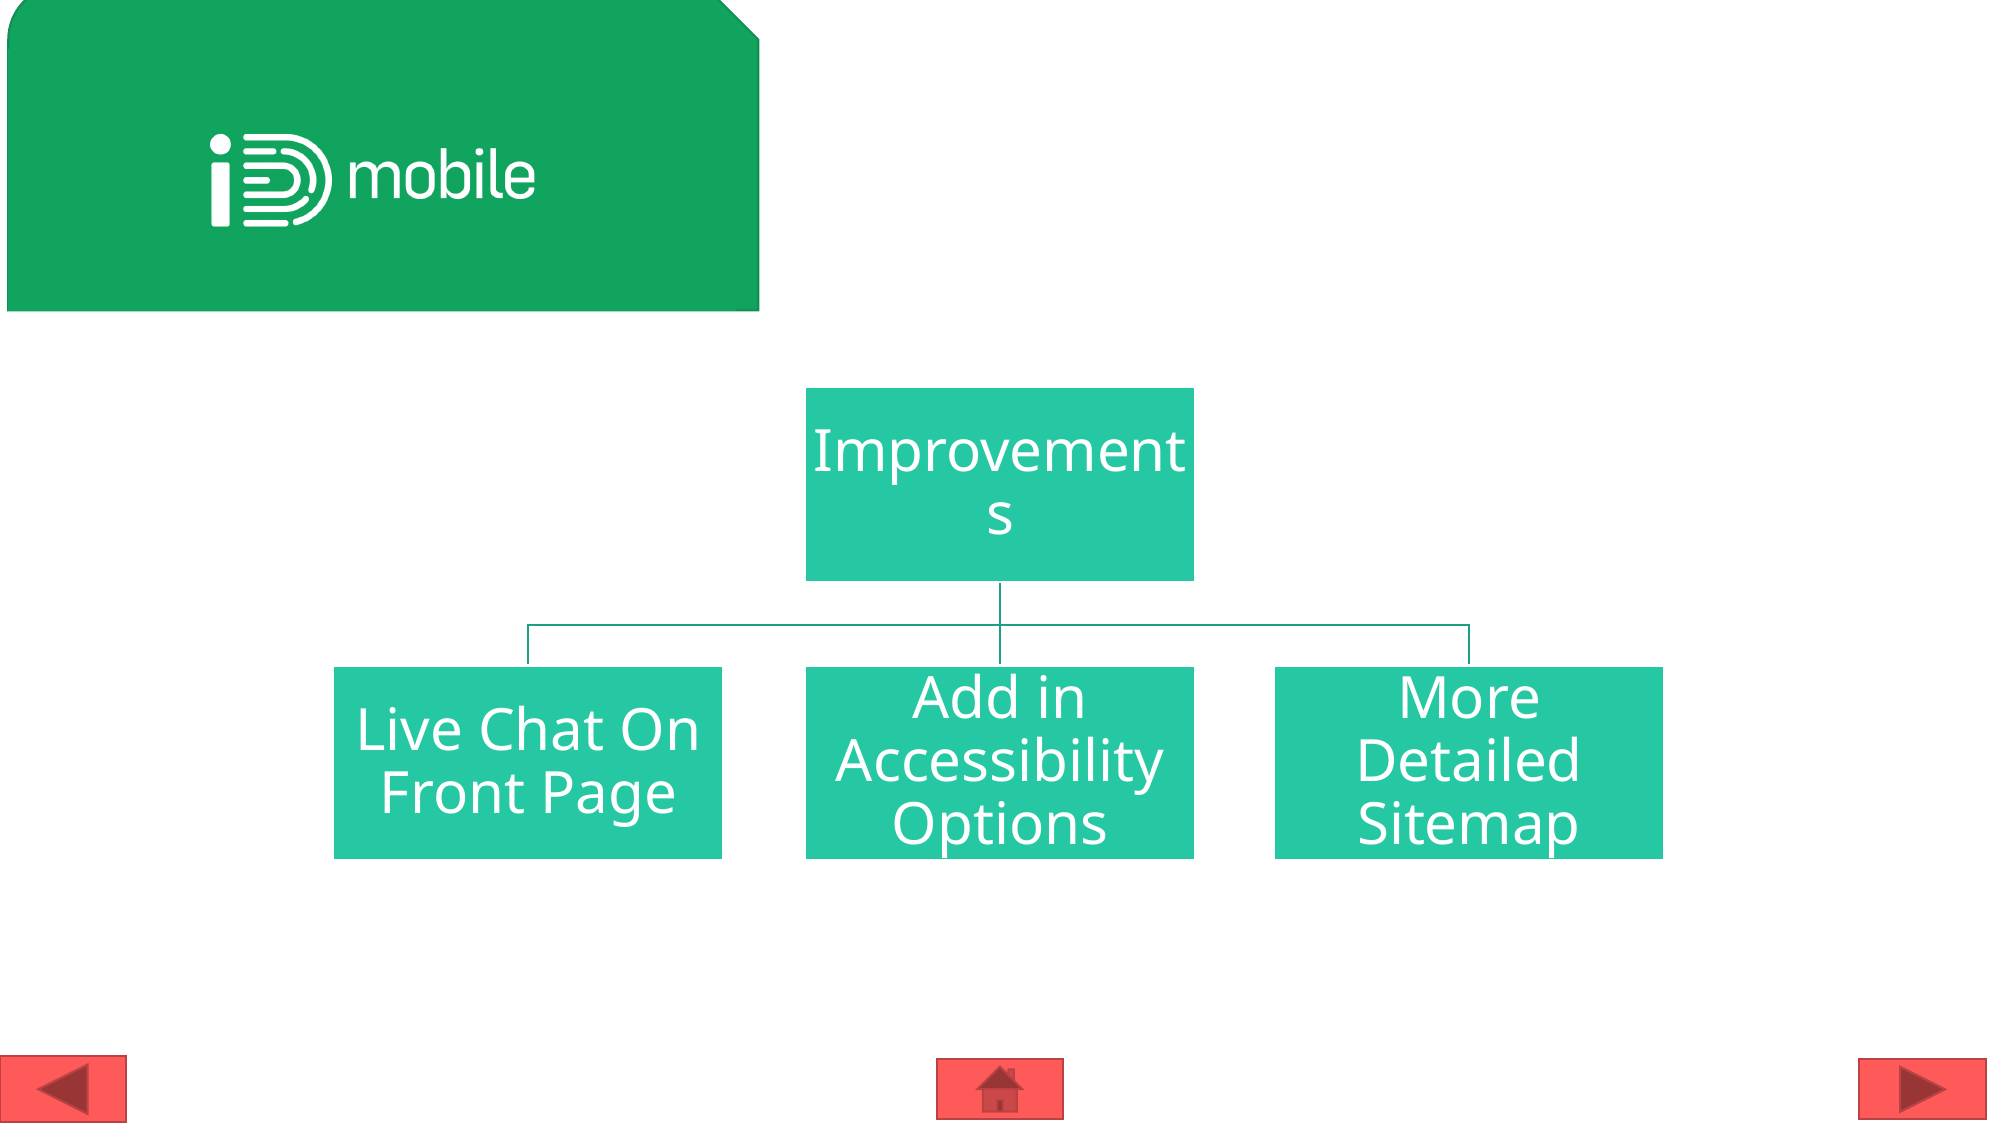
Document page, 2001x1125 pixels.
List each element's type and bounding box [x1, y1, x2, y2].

text_box [936, 1069, 1064, 1120]
text_box [333, 180, 1667, 1069]
text_box [1858, 1058, 1987, 1120]
text_box [7, 0, 760, 312]
text_box [0, 1055, 127, 1123]
picture [8, 49, 736, 311]
